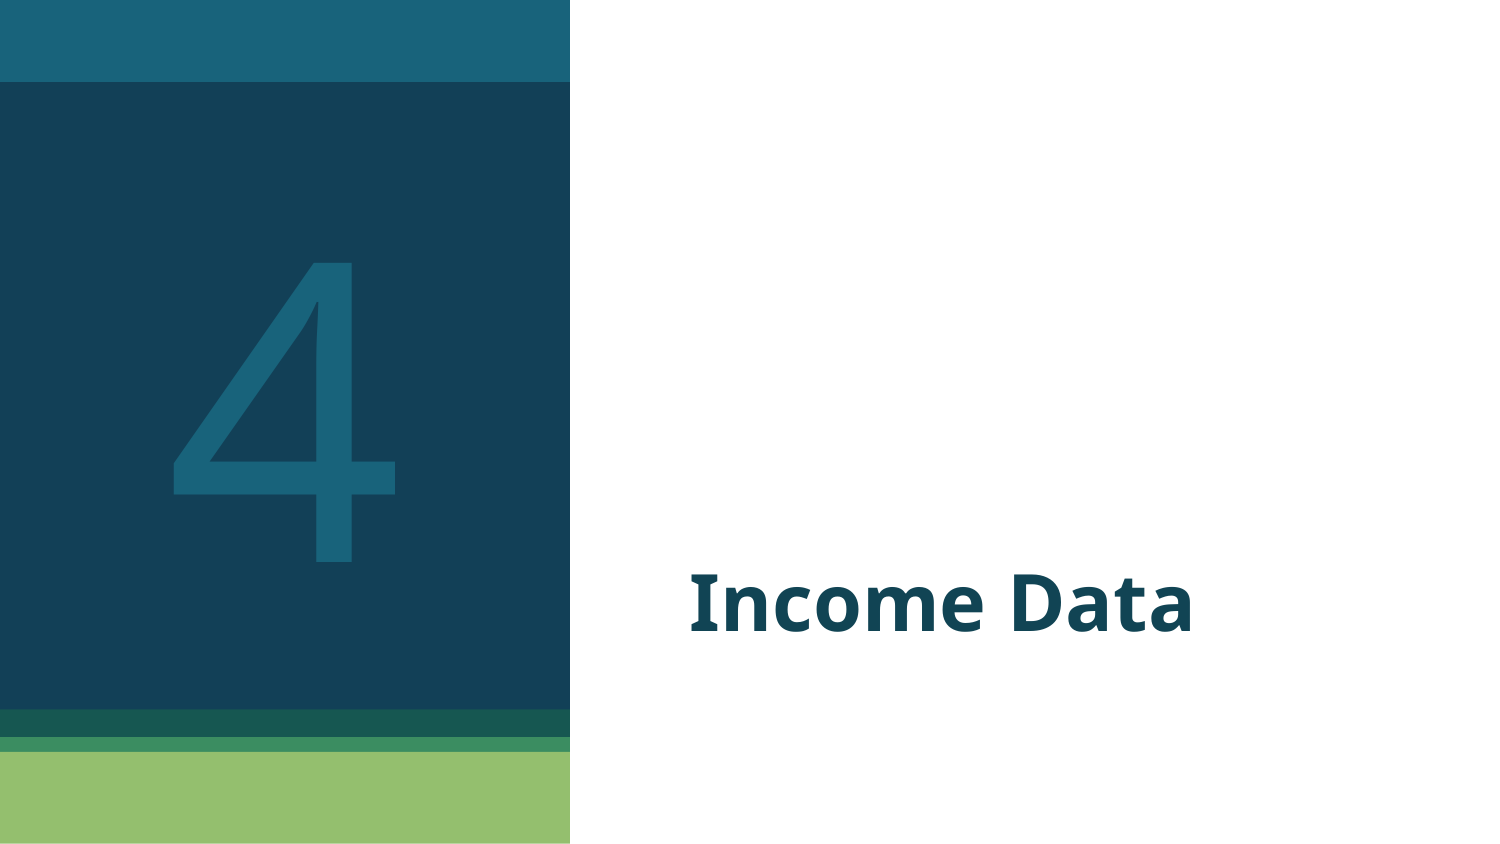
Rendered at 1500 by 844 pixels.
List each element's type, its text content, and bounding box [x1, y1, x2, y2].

text_box 4 [0, 82, 570, 709]
title Income Data [674, 472, 1414, 663]
